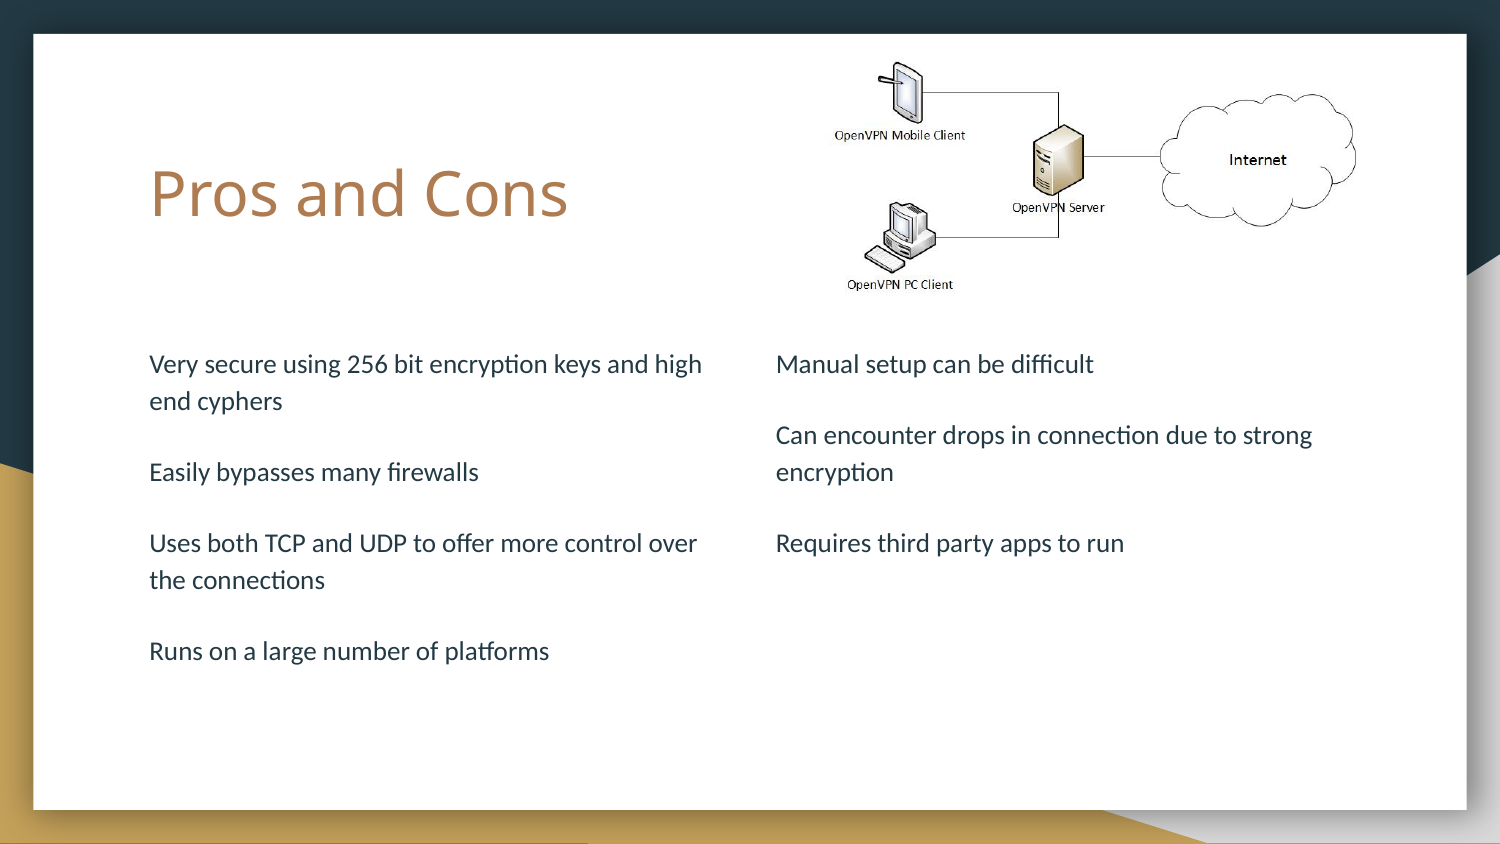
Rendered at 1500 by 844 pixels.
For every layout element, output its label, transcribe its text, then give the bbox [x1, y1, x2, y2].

list Very secure using 256 bit encryption keys and high end cyphers Easily bypasses many firewalls Uses both TCP and UDP to offer more control over the connections Runs on a large number of platforms [134, 326, 739, 729]
picture [824, 56, 1366, 296]
list Manual setup can be difficult Can encounter drops in connection due to strong encryption Requires third party apps to run [760, 326, 1366, 729]
title Pros and Cons [134, 138, 819, 296]
